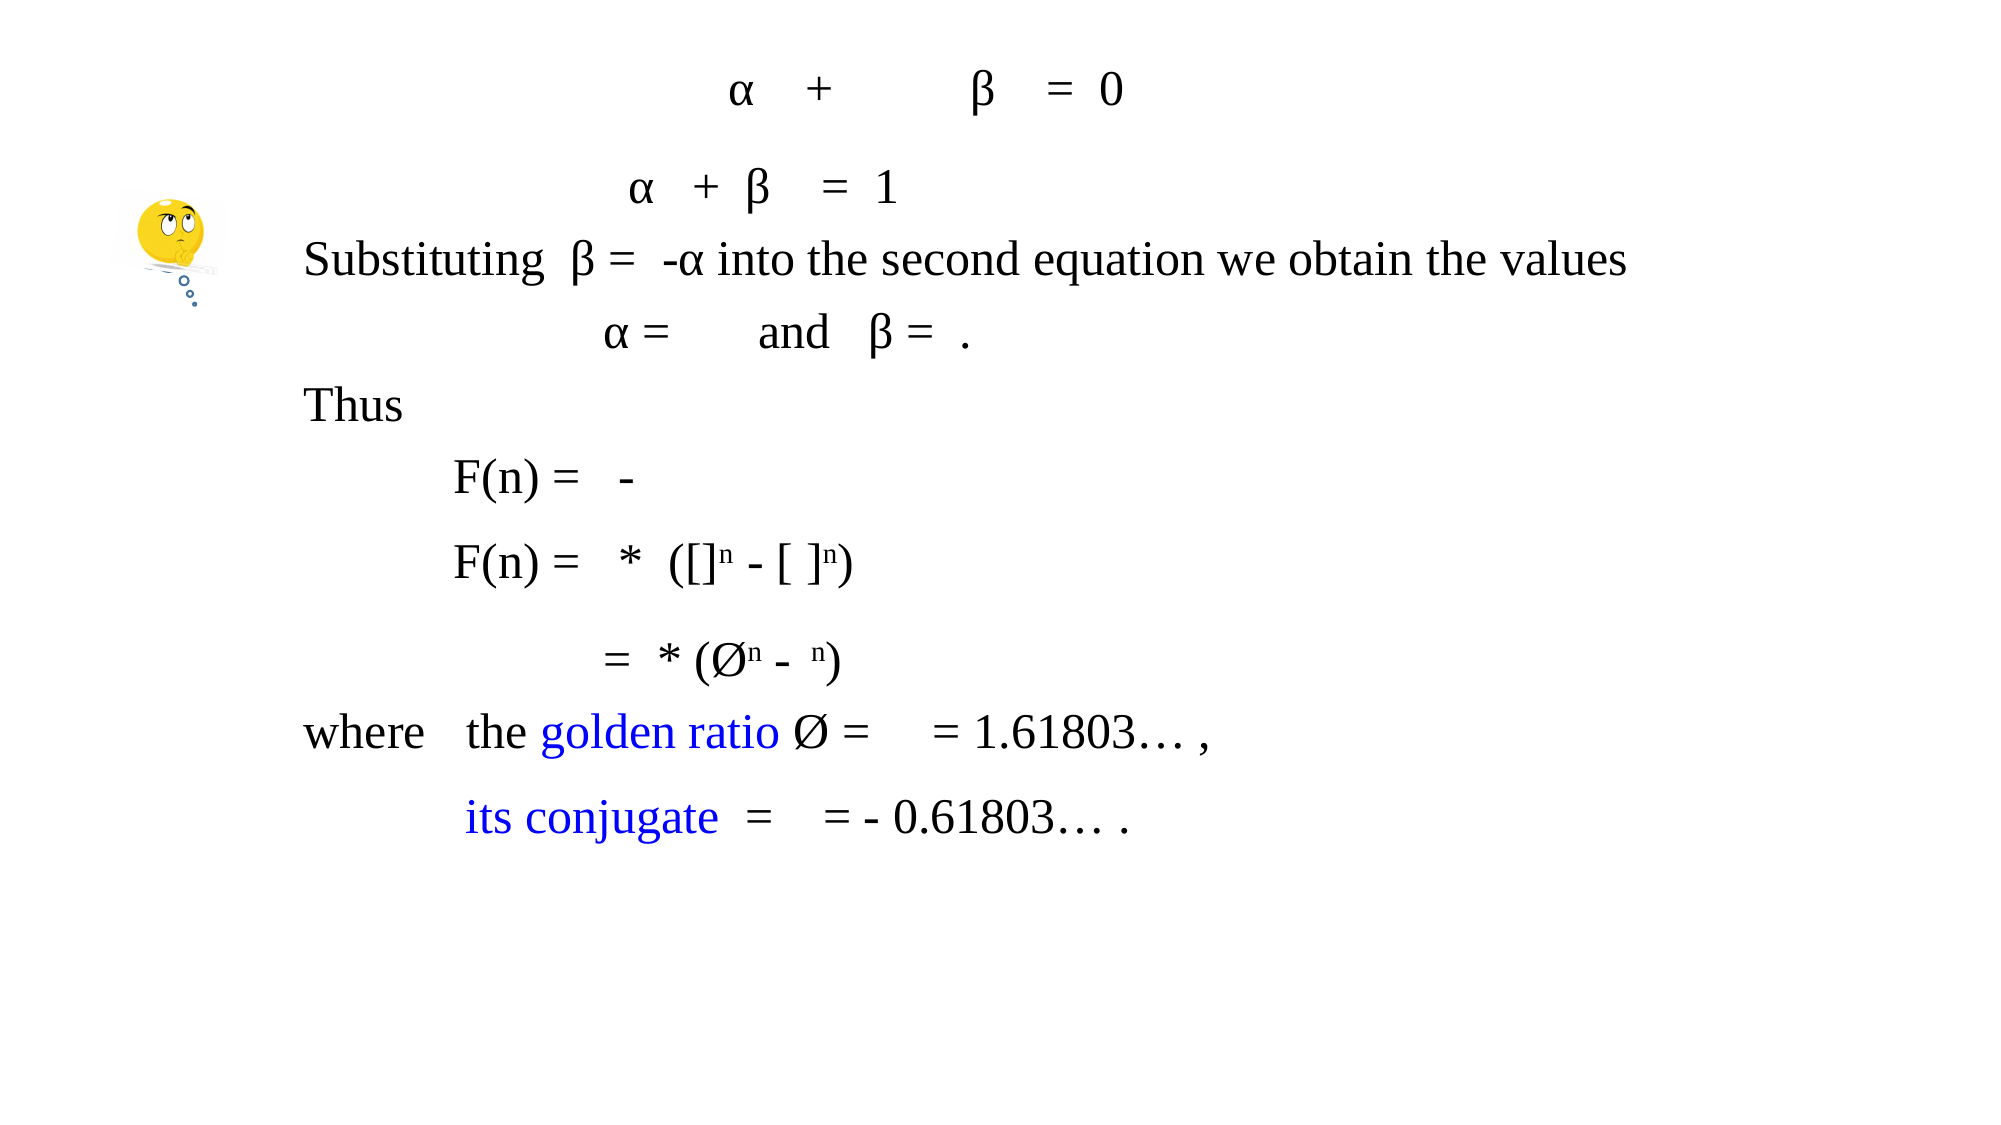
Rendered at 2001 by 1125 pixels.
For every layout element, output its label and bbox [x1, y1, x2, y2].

picture [111, 188, 229, 278]
text_box [185, 289, 195, 298]
text_box [178, 275, 190, 287]
